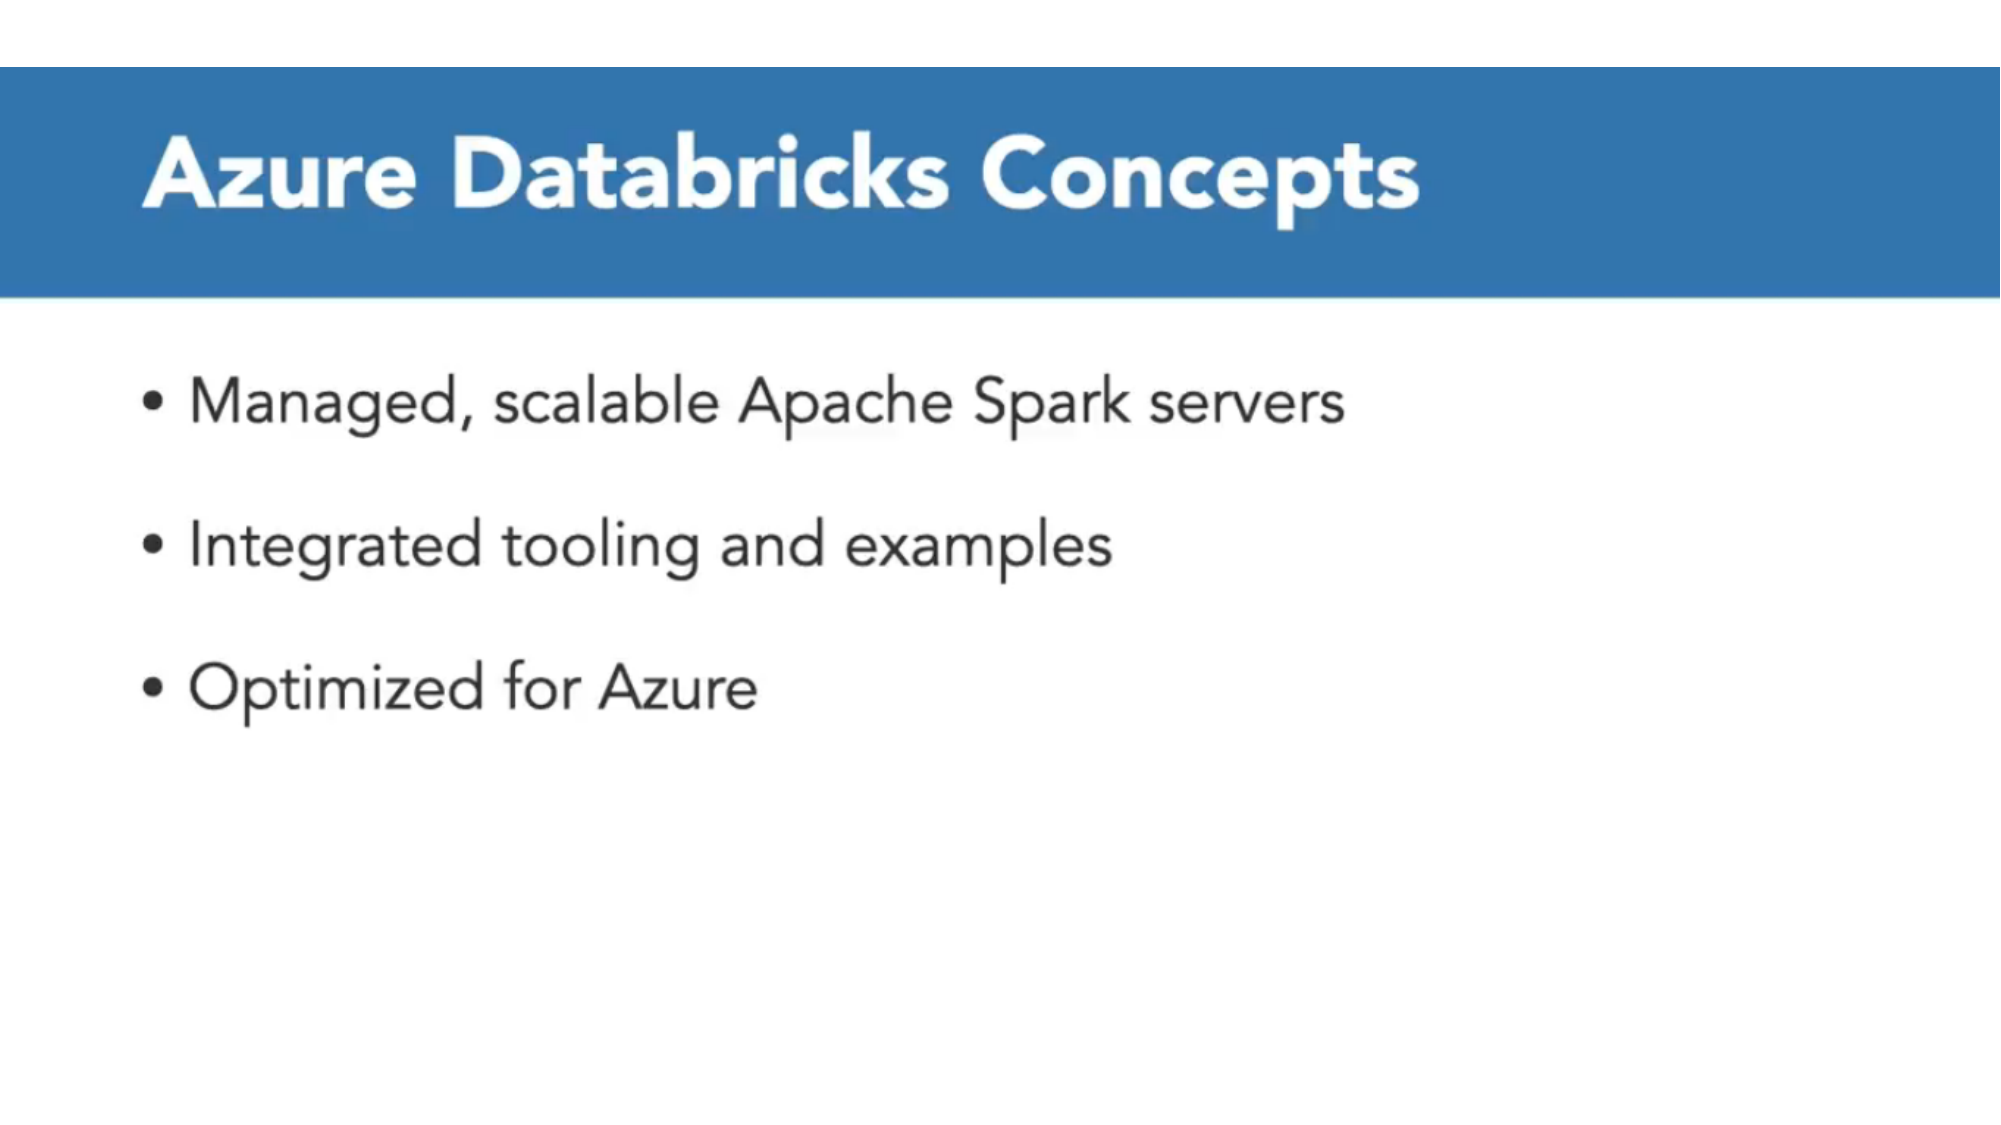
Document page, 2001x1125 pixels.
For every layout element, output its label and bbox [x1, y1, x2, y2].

picture [0, 67, 2000, 1058]
